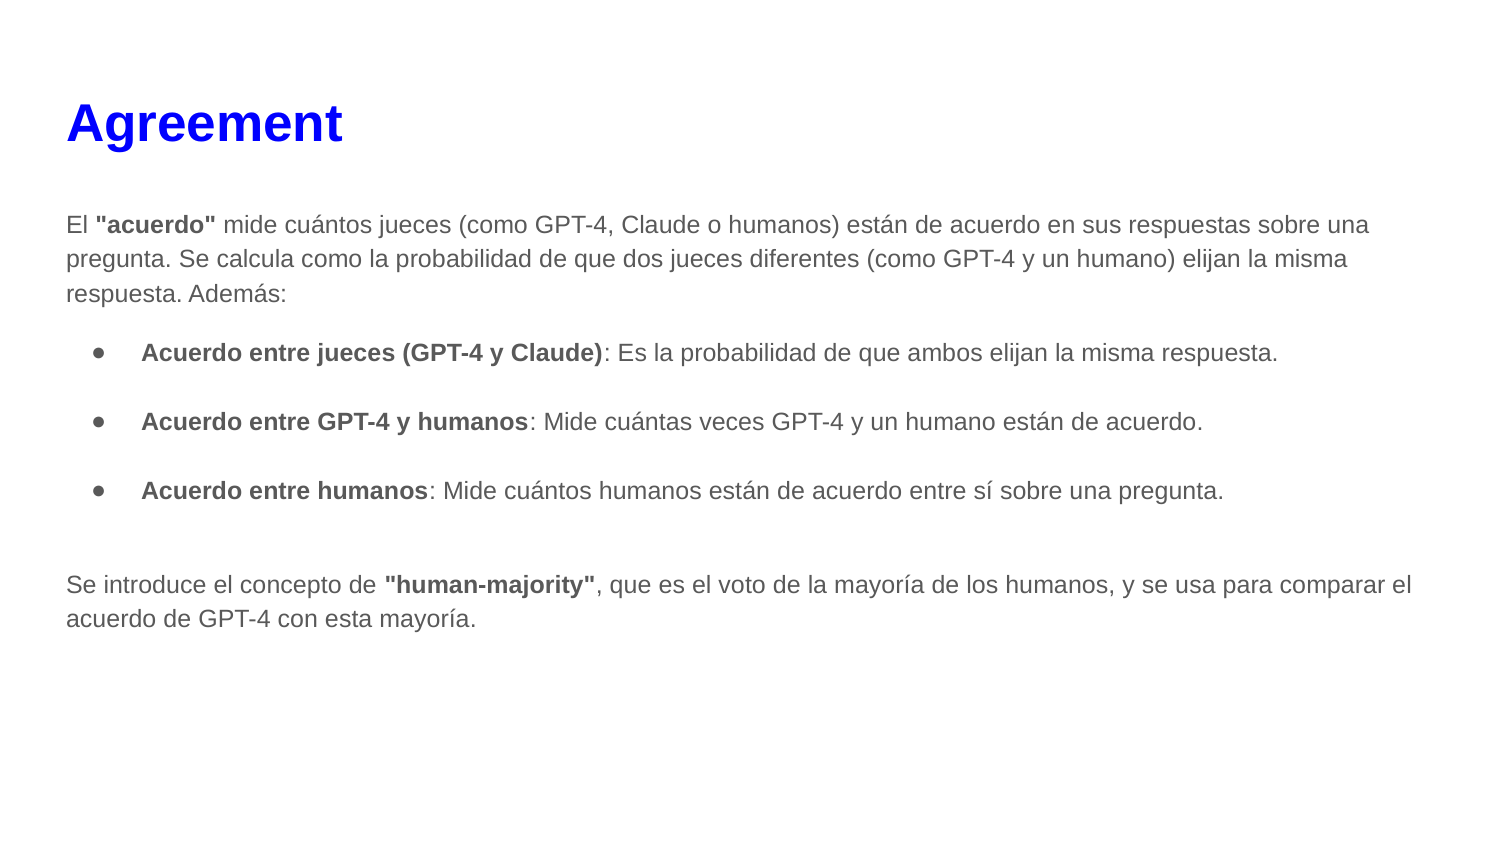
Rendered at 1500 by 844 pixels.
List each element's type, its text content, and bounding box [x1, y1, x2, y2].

list El "acuerdo" mide cuántos jueces (como GPT-4, Claude o humanos) están de acuerdo en sus respuestas sobre una pregunta. Se calcula como la probabilidad de que dos jueces diferentes (como GPT-4 y un humano) elijan la misma respuesta. Además: Acuerdo entre jueces (GPT-4 y Claude): Es la probabilidad de que ambos elijan la misma respuesta. Acuerdo entre GPT-4 y humanos: Mide cuántas veces GPT-4 y un humano están de acuerdo. Acuerdo entre humanos: Mide cuántos humanos están de acuerdo entre sí sobre una pregunta. Se introduce el concepto de "human-majority", que es el voto de la mayoría de los humanos, y se usa para comparar el acuerdo de GPT-4 con esta mayoría. [51, 189, 1449, 750]
title Agreement [51, 72, 1449, 167]
